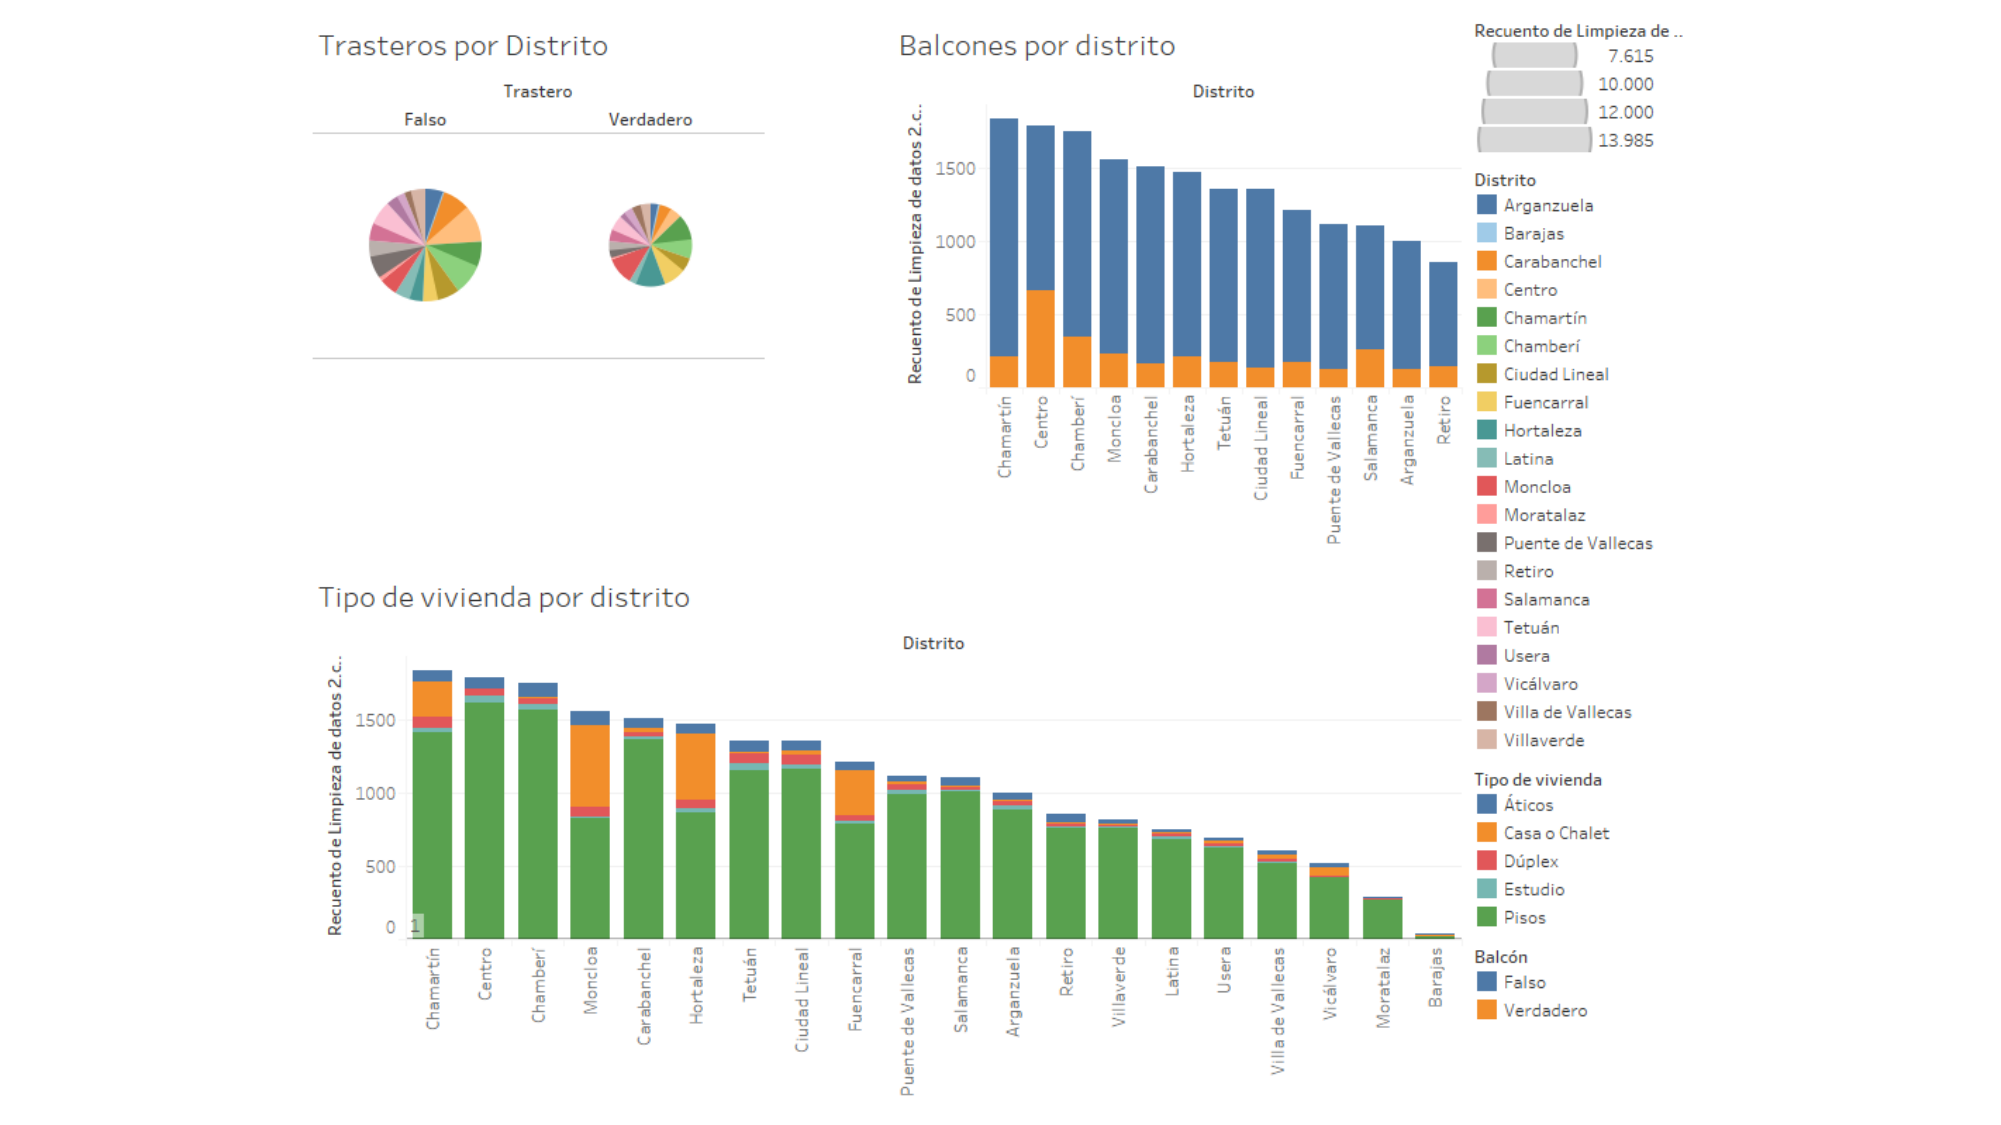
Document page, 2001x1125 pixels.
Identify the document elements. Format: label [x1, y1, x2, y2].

picture [296, 0, 1704, 1125]
